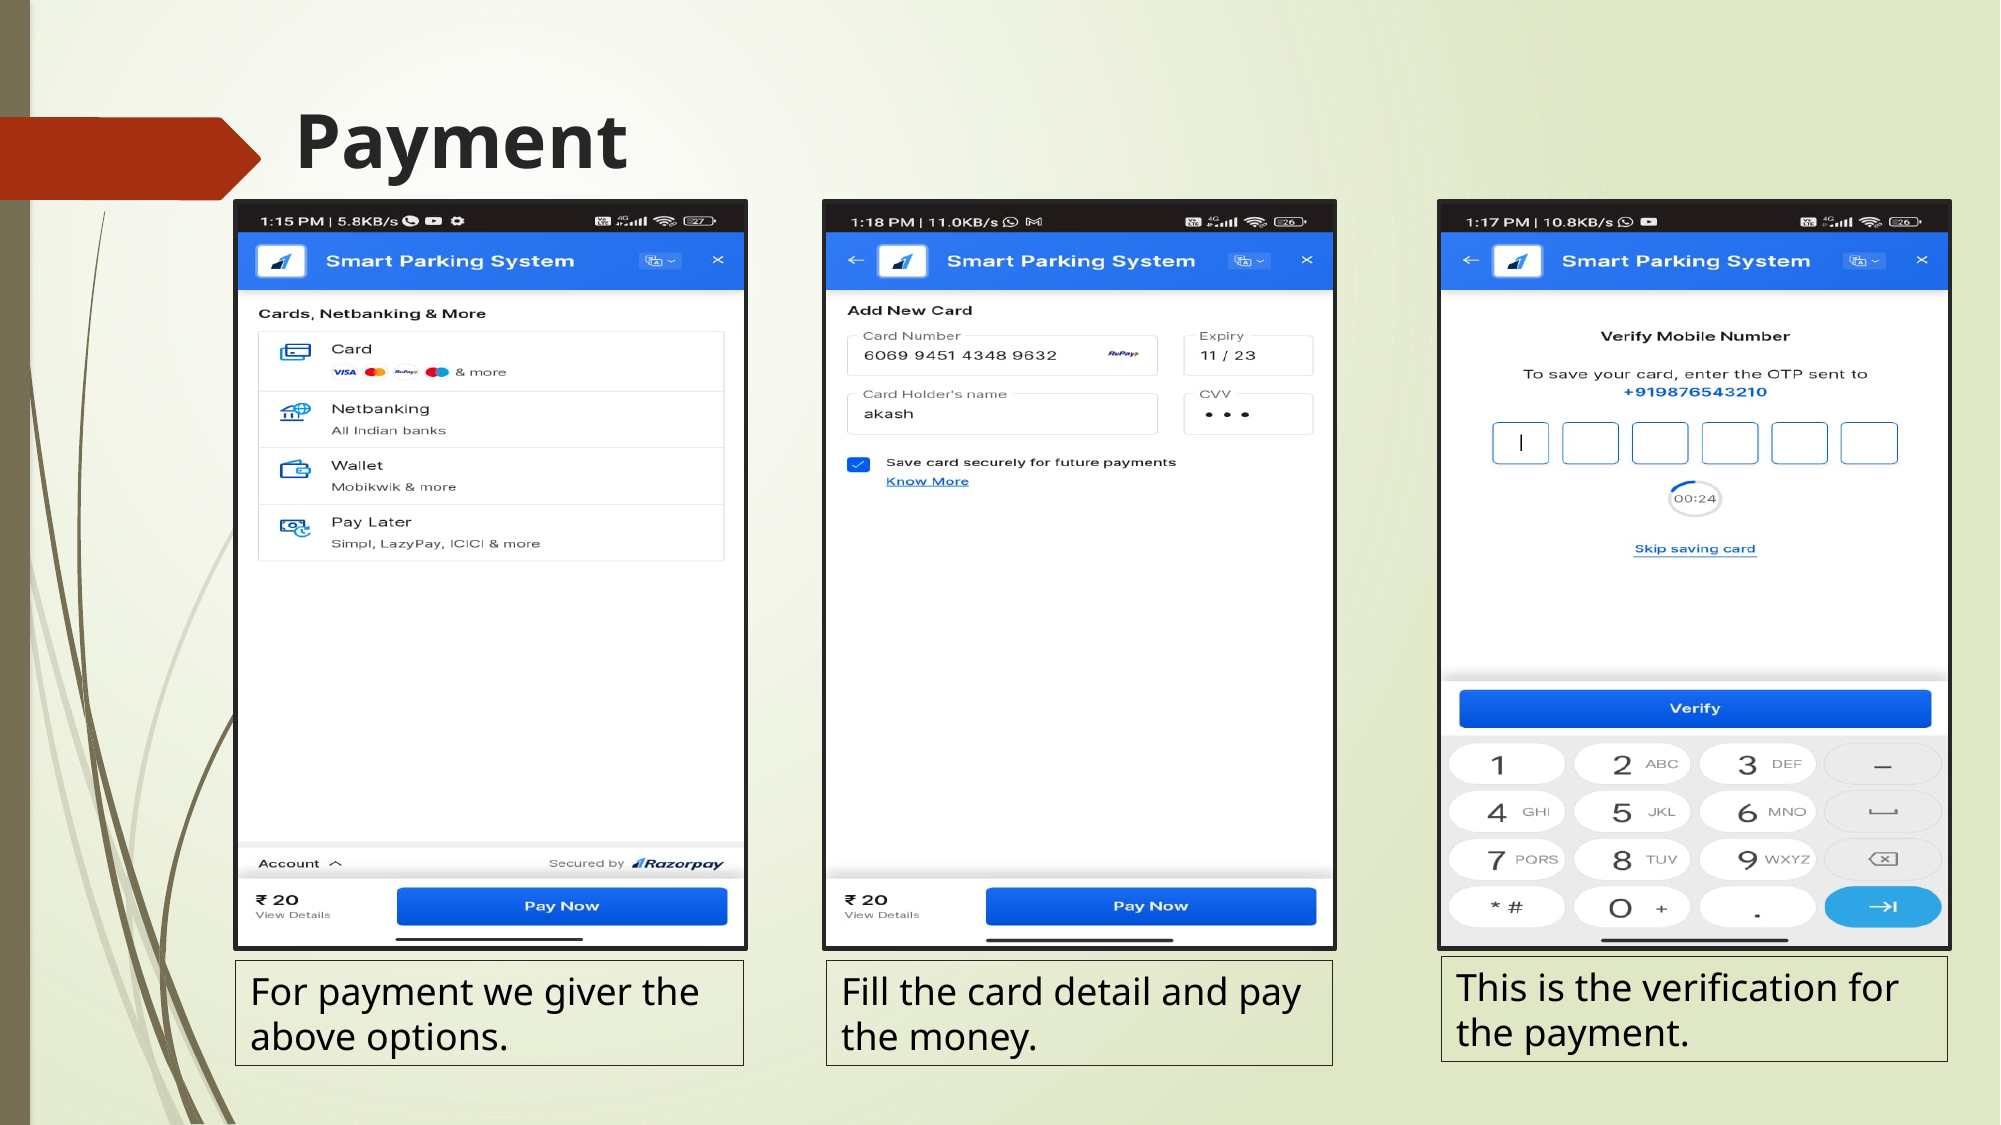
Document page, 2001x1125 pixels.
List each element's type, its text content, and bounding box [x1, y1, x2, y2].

picture [237, 203, 745, 947]
picture [826, 203, 1333, 947]
text_box Payment [279, 85, 774, 204]
text_box This is the verification for the payment. [1441, 956, 1948, 1062]
picture [1441, 203, 1948, 947]
text_box Fill the card detail and pay the money. [826, 960, 1333, 1066]
text_box For payment we giver the above options. [235, 960, 744, 1066]
